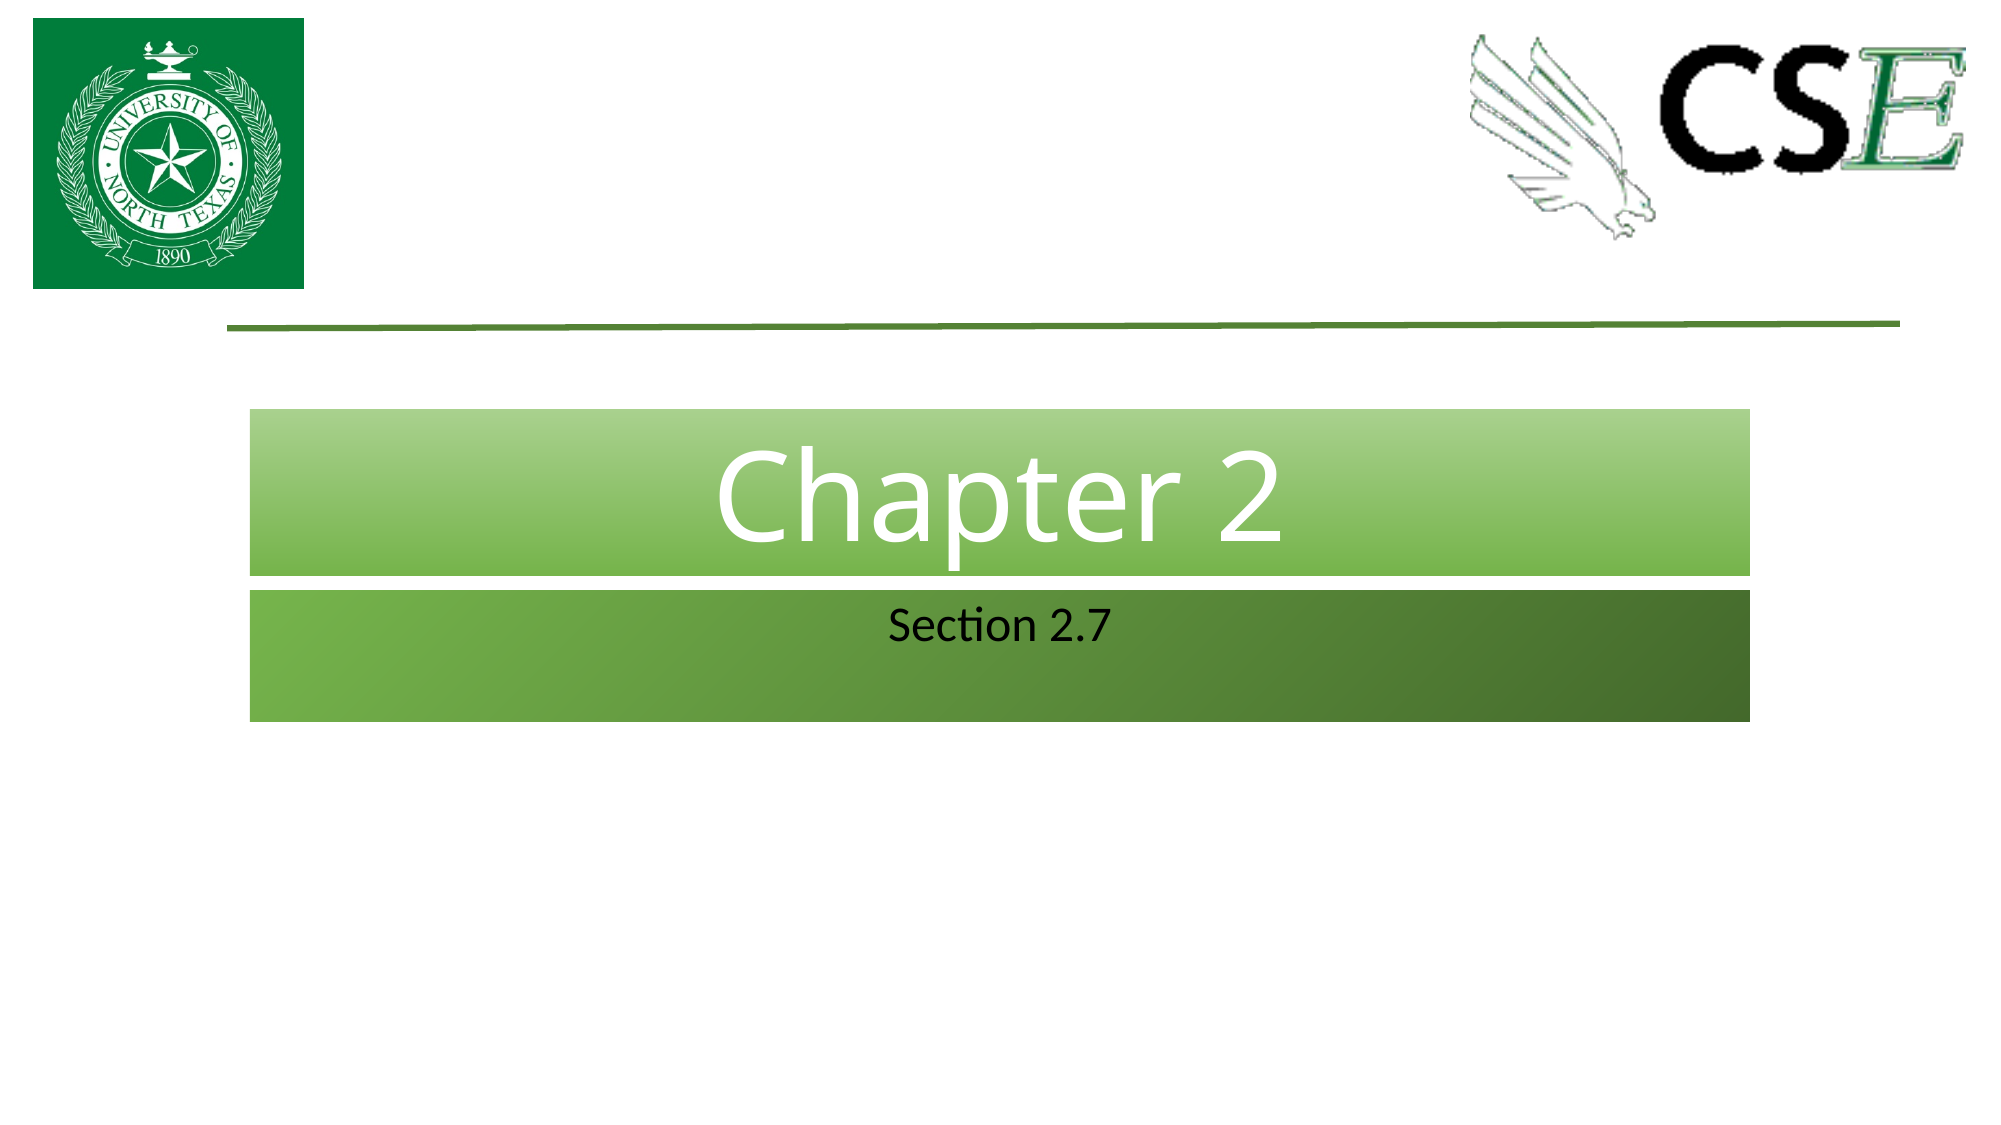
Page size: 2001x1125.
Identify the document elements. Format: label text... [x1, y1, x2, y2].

picture [1470, 33, 1966, 243]
subtitle Section 2.7 [249, 590, 1750, 722]
picture [33, 18, 304, 289]
title Chapter 2 [249, 409, 1750, 576]
